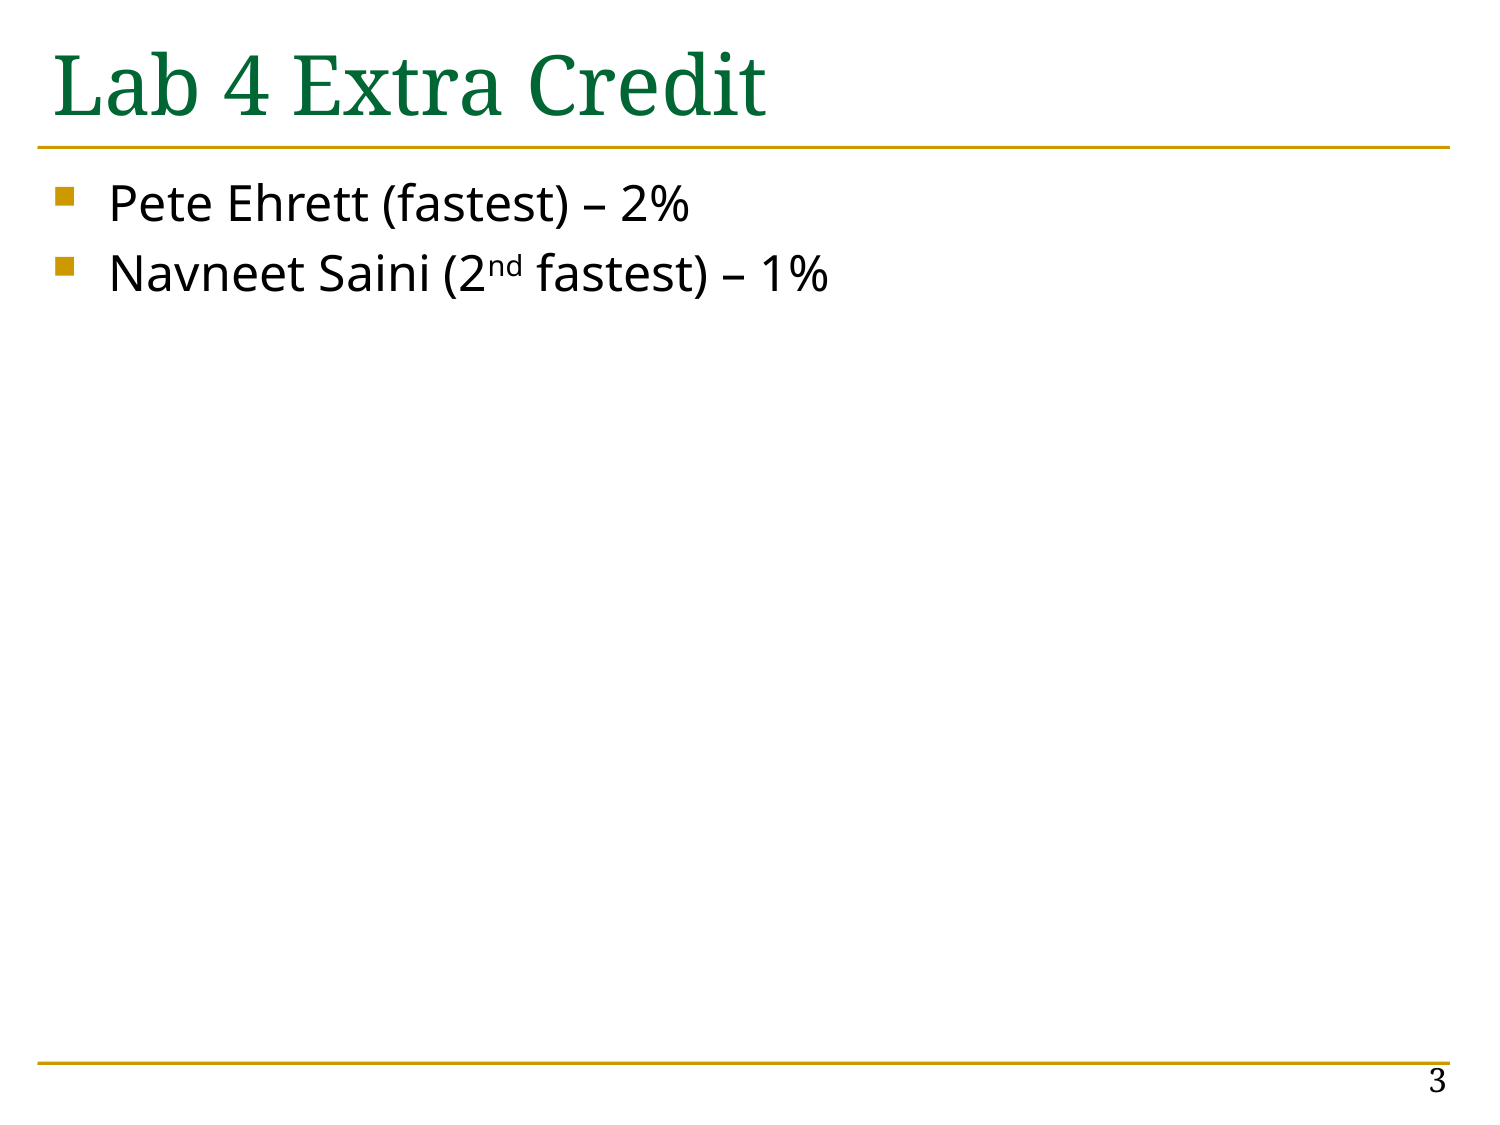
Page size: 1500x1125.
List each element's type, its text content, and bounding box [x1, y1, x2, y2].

title Lab 4 Extra Credit [37, 24, 1450, 163]
slide_number 3 [1111, 1036, 1462, 1112]
list Pete Ehrett (fastest) – 2% Navneet Saini (2nd fastest) – 1% [37, 163, 1450, 1016]
